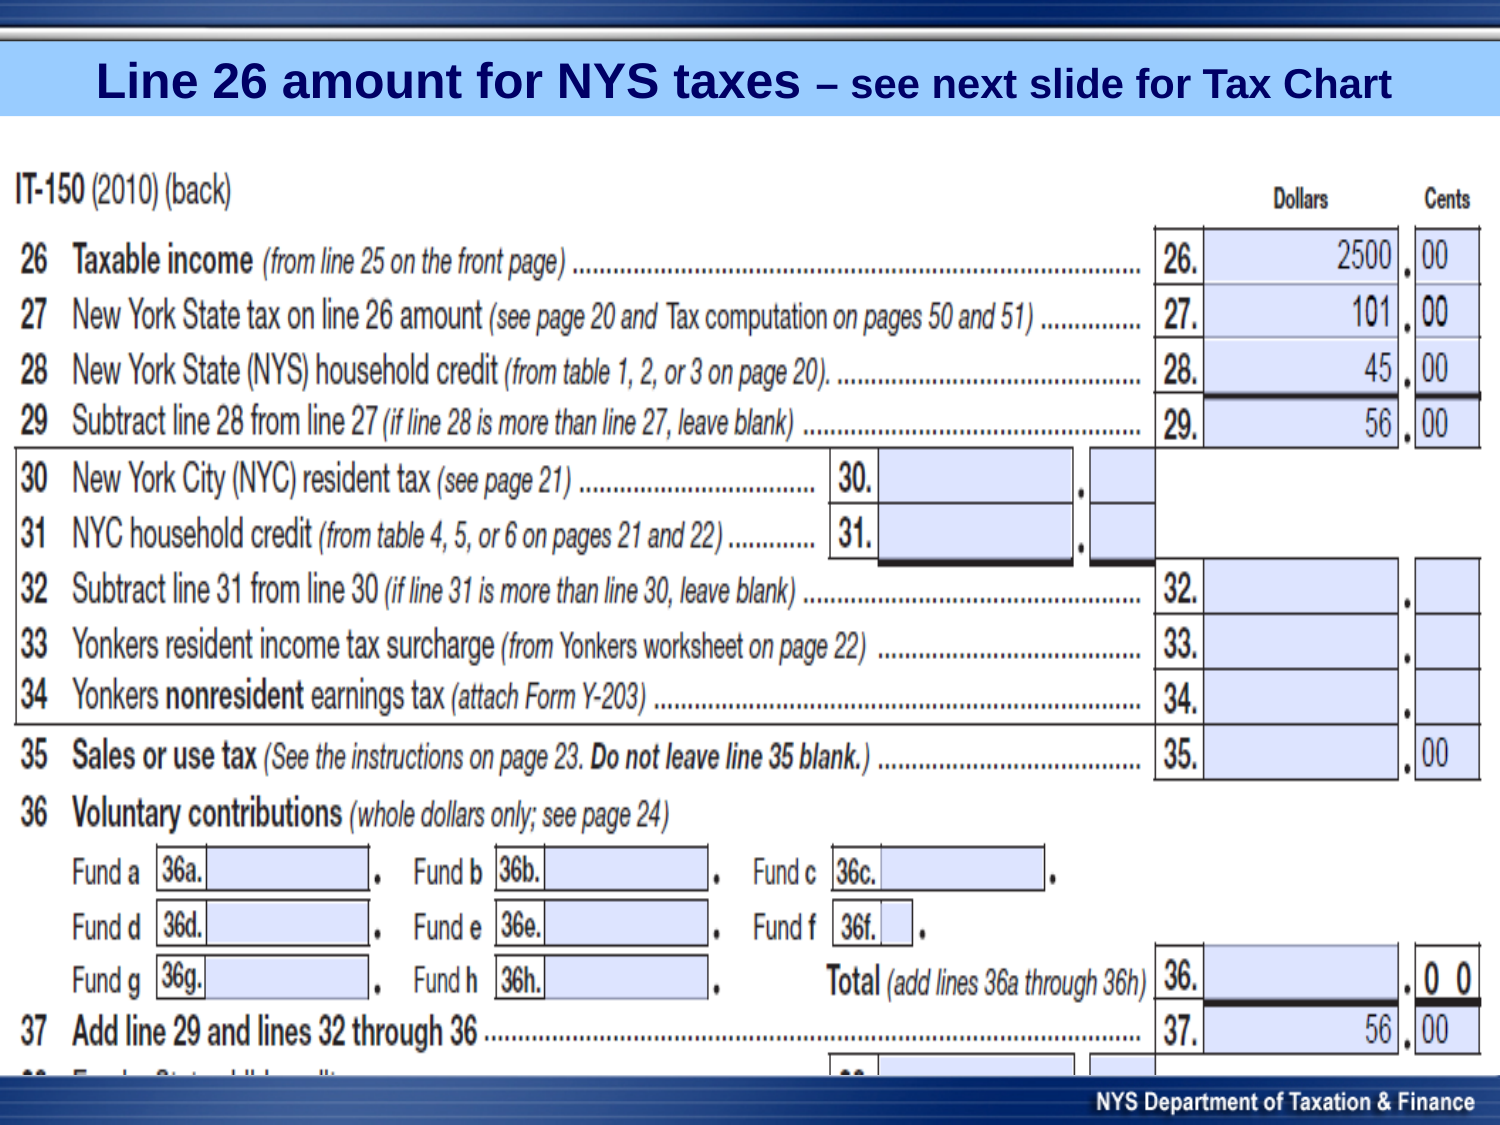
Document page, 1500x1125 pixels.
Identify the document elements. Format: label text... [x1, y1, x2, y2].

picture [0, 0, 1500, 41]
picture [0, 117, 1500, 1125]
text_box Line 26 amount for NYS taxes – see next slide for Tax Chart [0, 41, 1500, 117]
